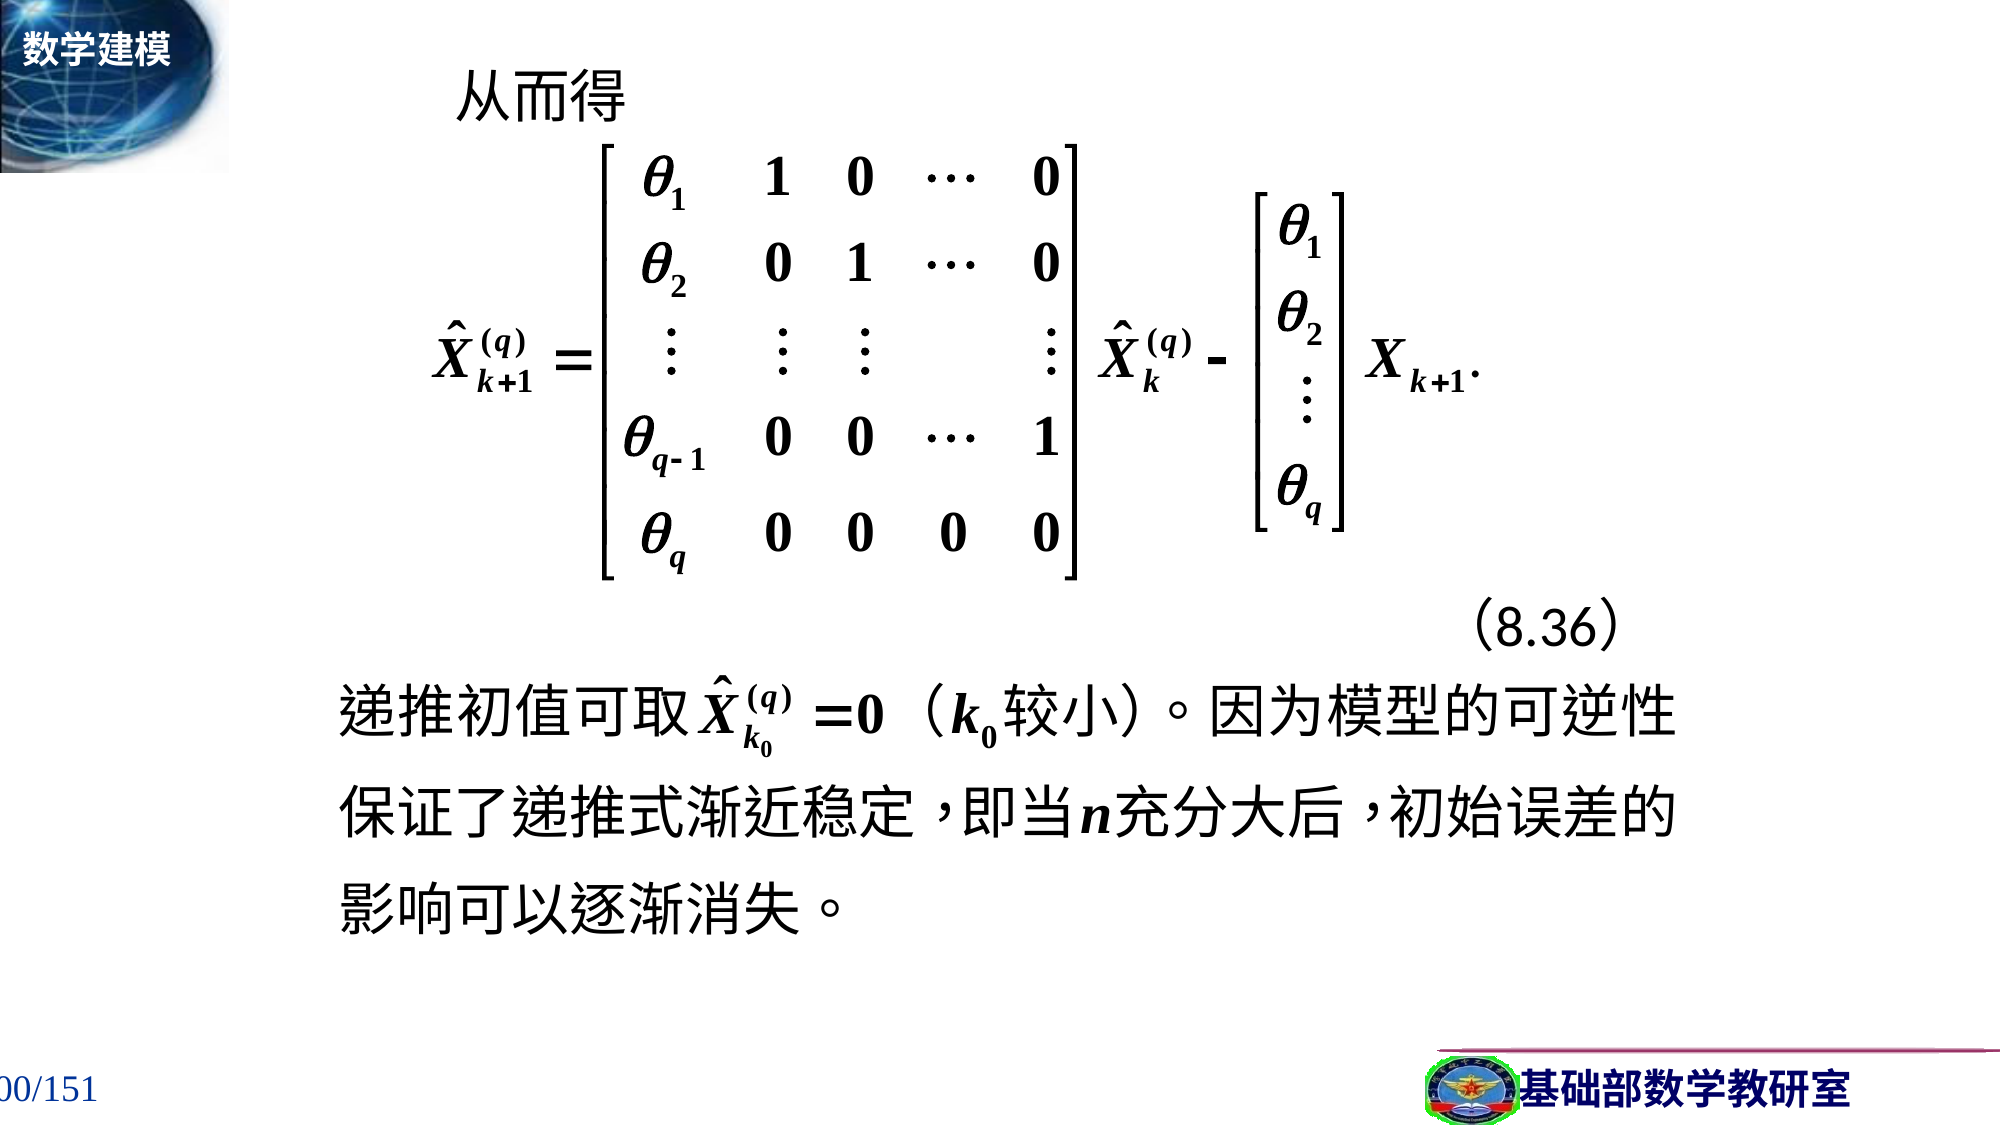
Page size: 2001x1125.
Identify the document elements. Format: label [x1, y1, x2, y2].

picture [0, 0, 229, 173]
picture [1425, 1056, 1520, 1125]
text_box [338, 54, 1679, 961]
